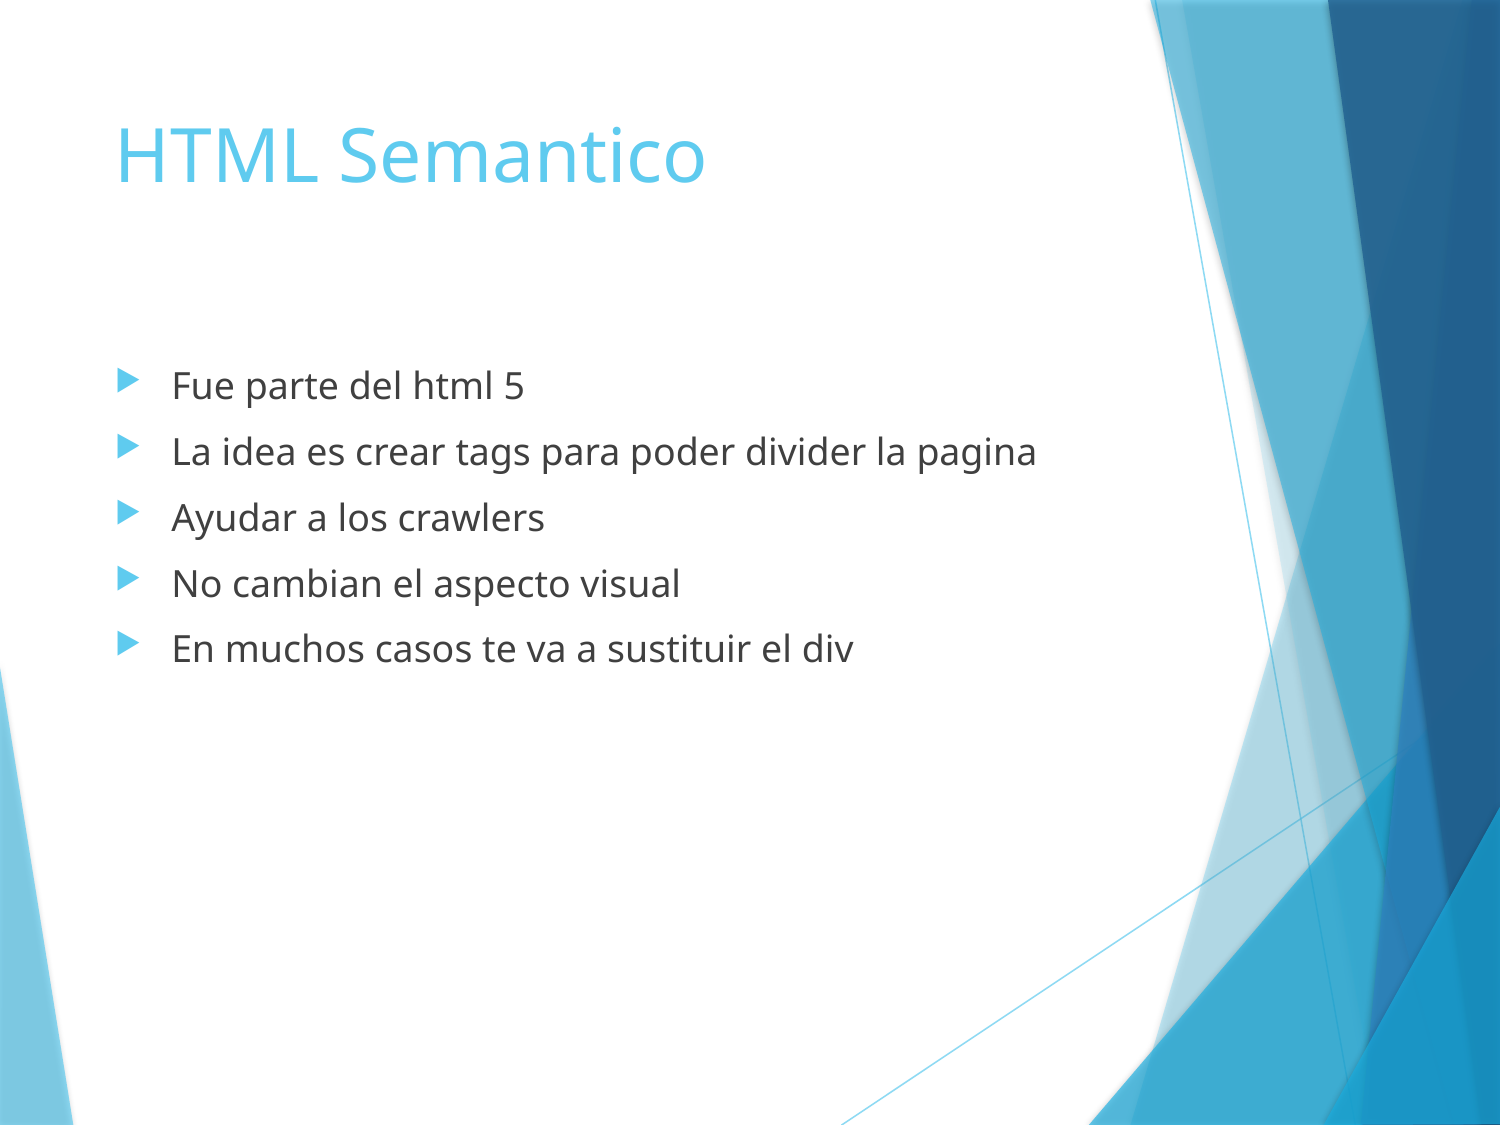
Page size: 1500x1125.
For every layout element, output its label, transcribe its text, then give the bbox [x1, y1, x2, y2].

title HTML Semantico [99, 99, 1142, 317]
list Fue parte del html 5 La idea es crear tags para poder divider la pagina Ayudar a los crawlers No cambian el aspecto visual En muchos casos te va a sustituir el div [99, 354, 1142, 992]
